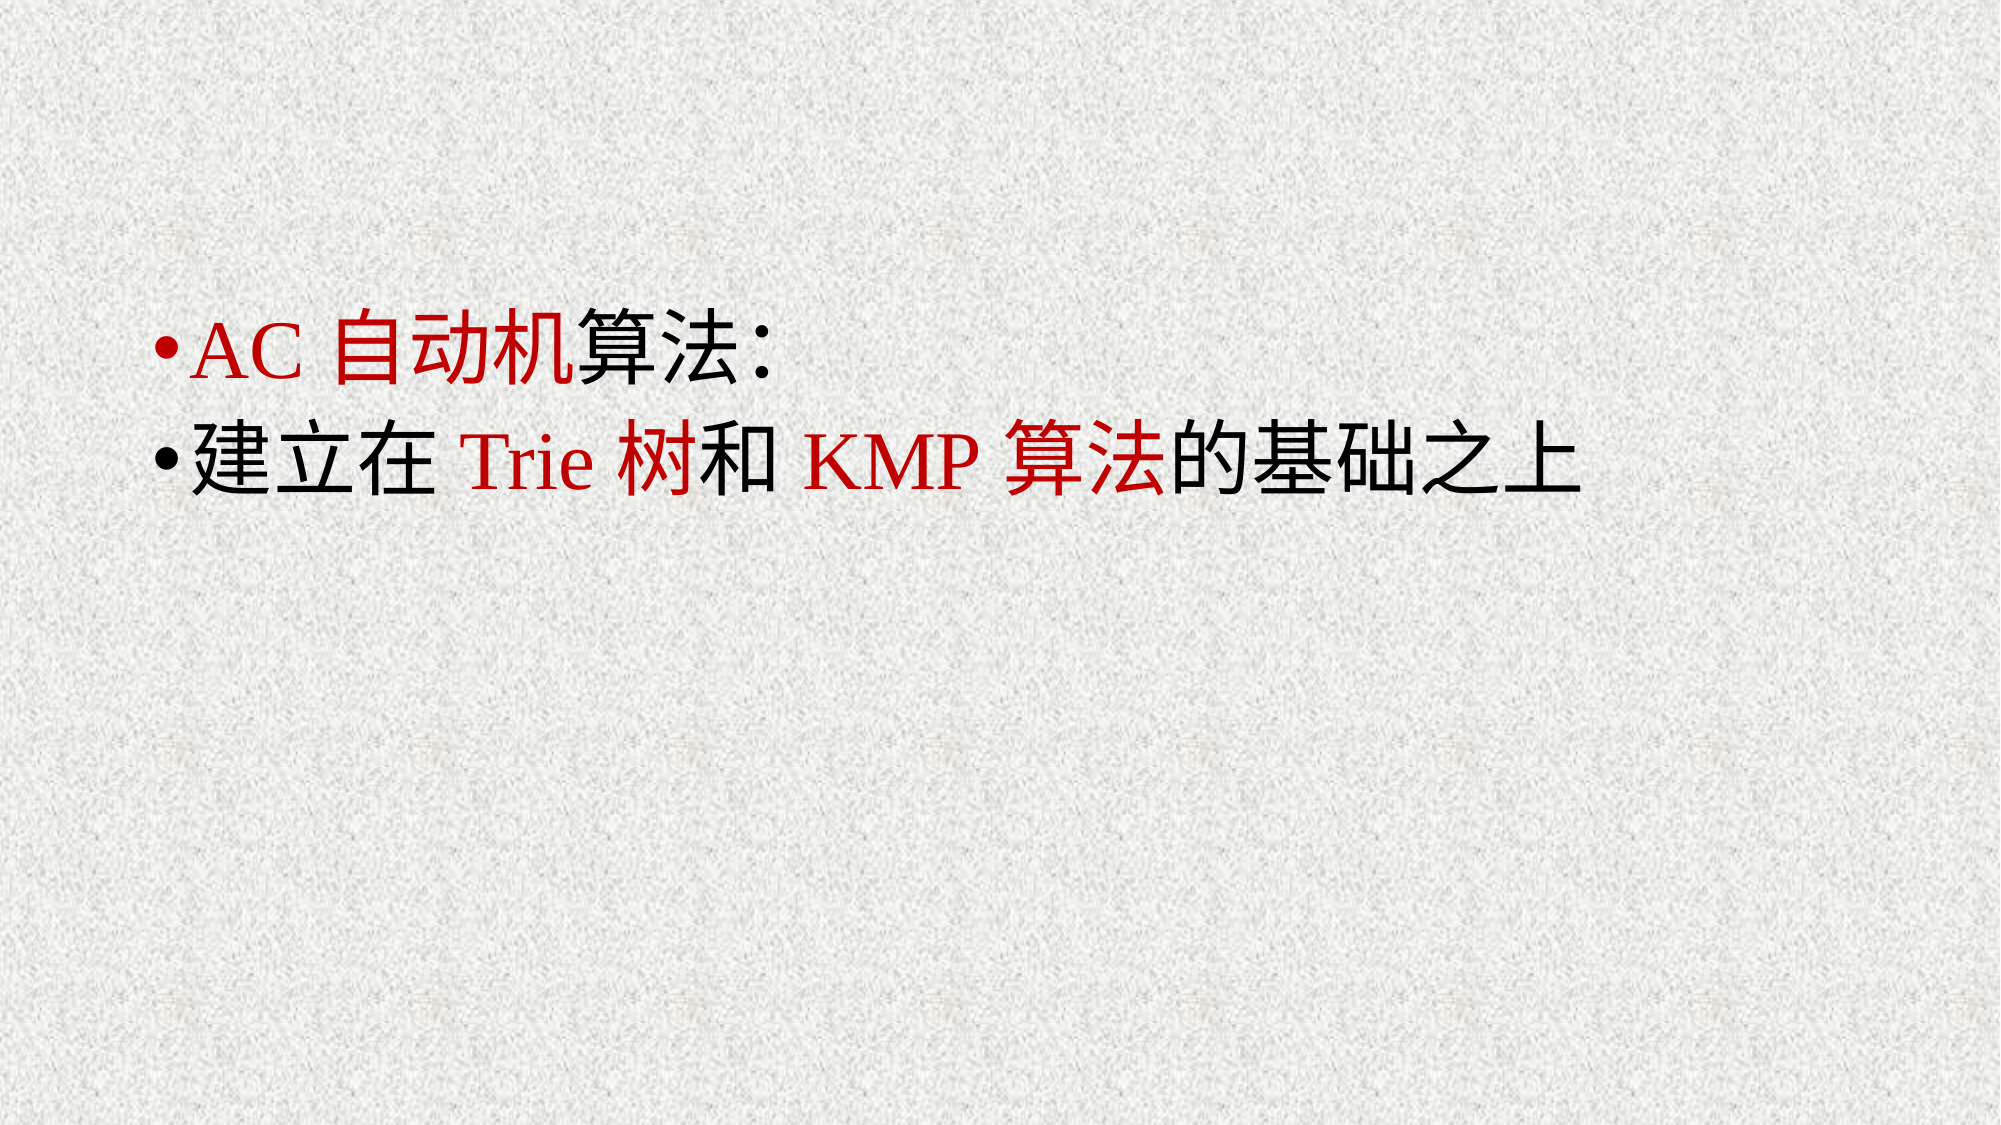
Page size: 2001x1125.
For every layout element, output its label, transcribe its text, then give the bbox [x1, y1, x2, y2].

picture [0, 0, 2001, 1125]
list AC自动机算法： 建立在Trie树和KMP算法的基础之上 [137, 299, 1863, 1014]
